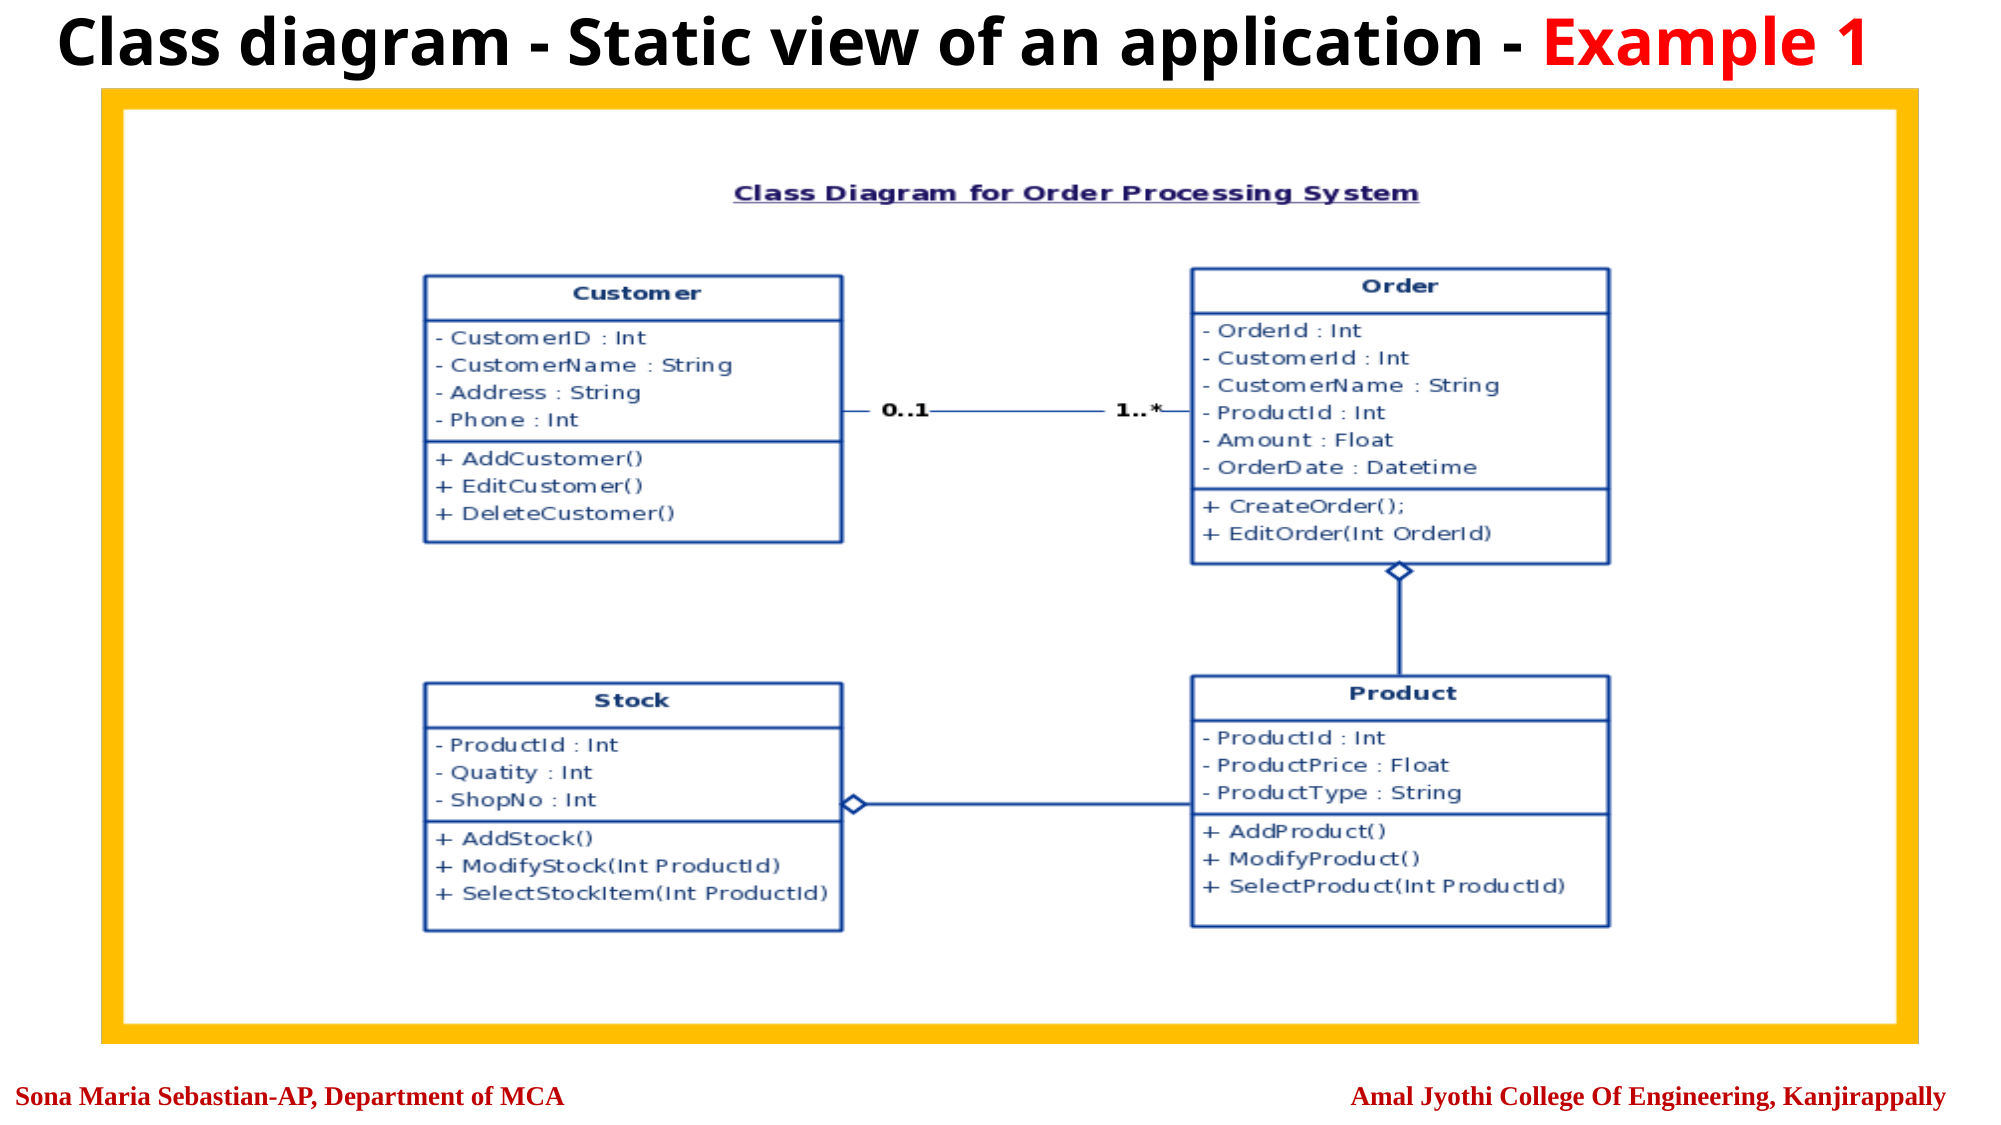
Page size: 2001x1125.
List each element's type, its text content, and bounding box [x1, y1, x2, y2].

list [98, 87, 1921, 1044]
footer Sona Maria Sebastian-AP, Department of MCA Amal Jyothi College Of Engineering, Kanjirappally [0, 1065, 1984, 1125]
text_box Class diagram - Static view of an application - Example 1 [41, 0, 1904, 88]
